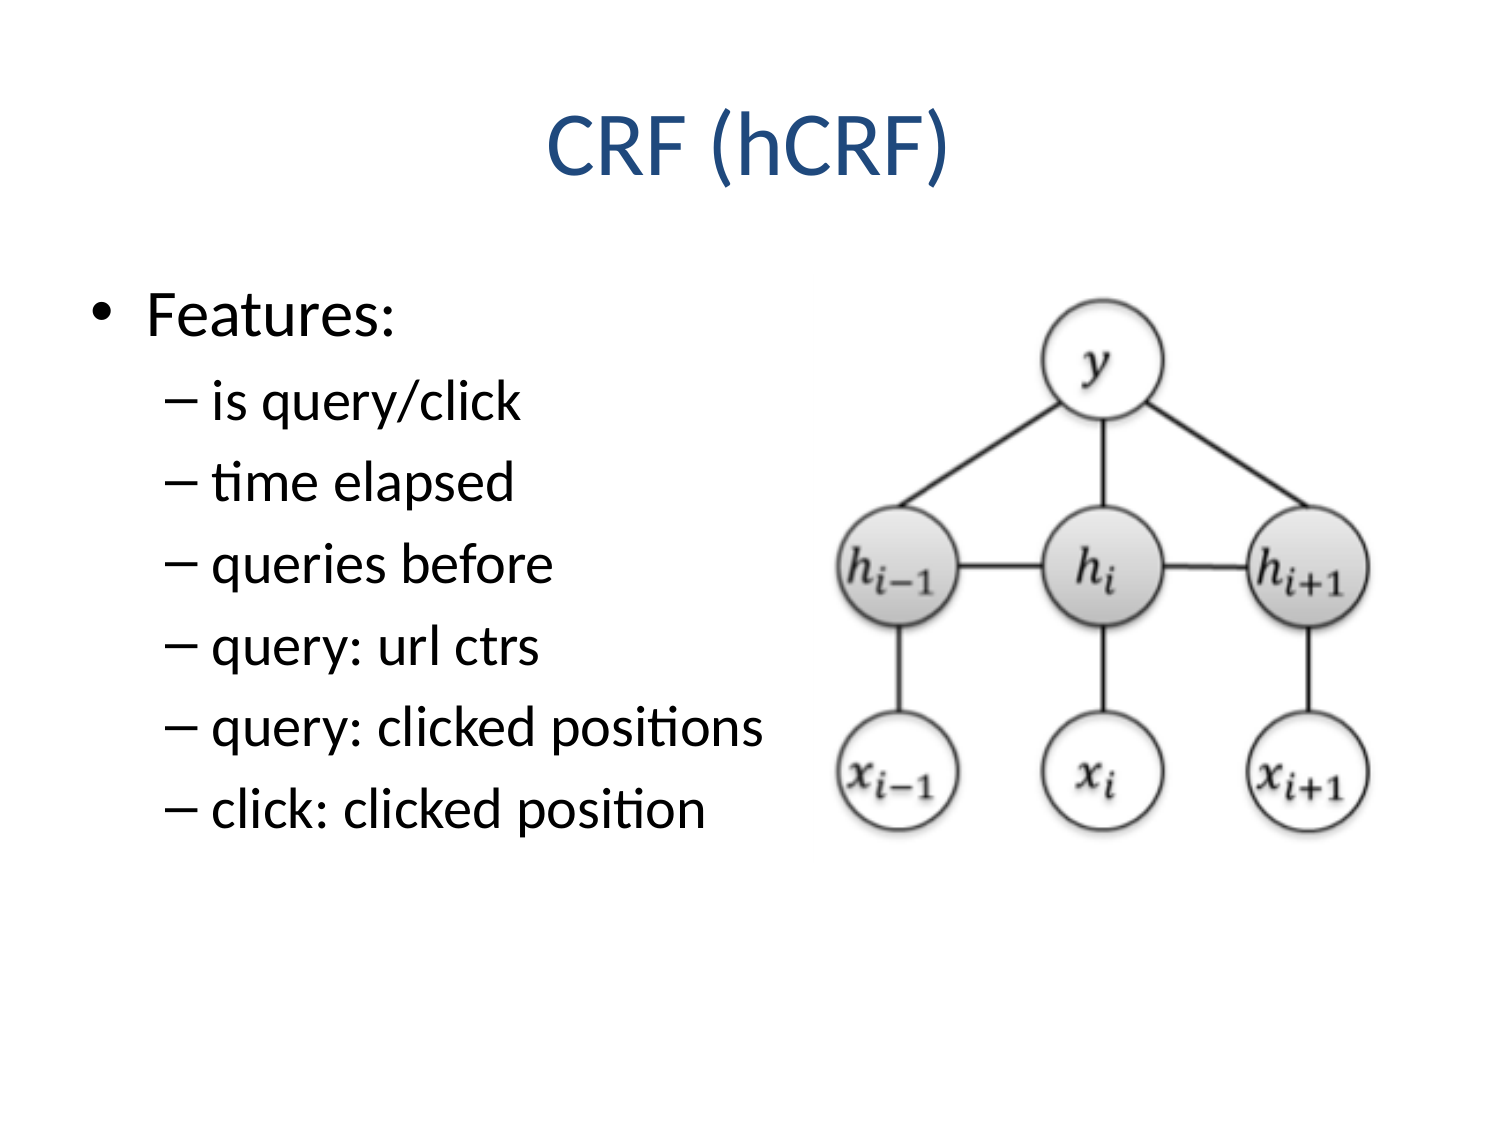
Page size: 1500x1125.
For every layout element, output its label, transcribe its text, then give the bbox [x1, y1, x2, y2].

picture [812, 274, 1387, 863]
list Features: is query/click time elapsed queries before query: url ctrs query: clicked positions click: clicked position [75, 262, 1425, 1038]
title CRF (hCRF) [75, 45, 1425, 233]
